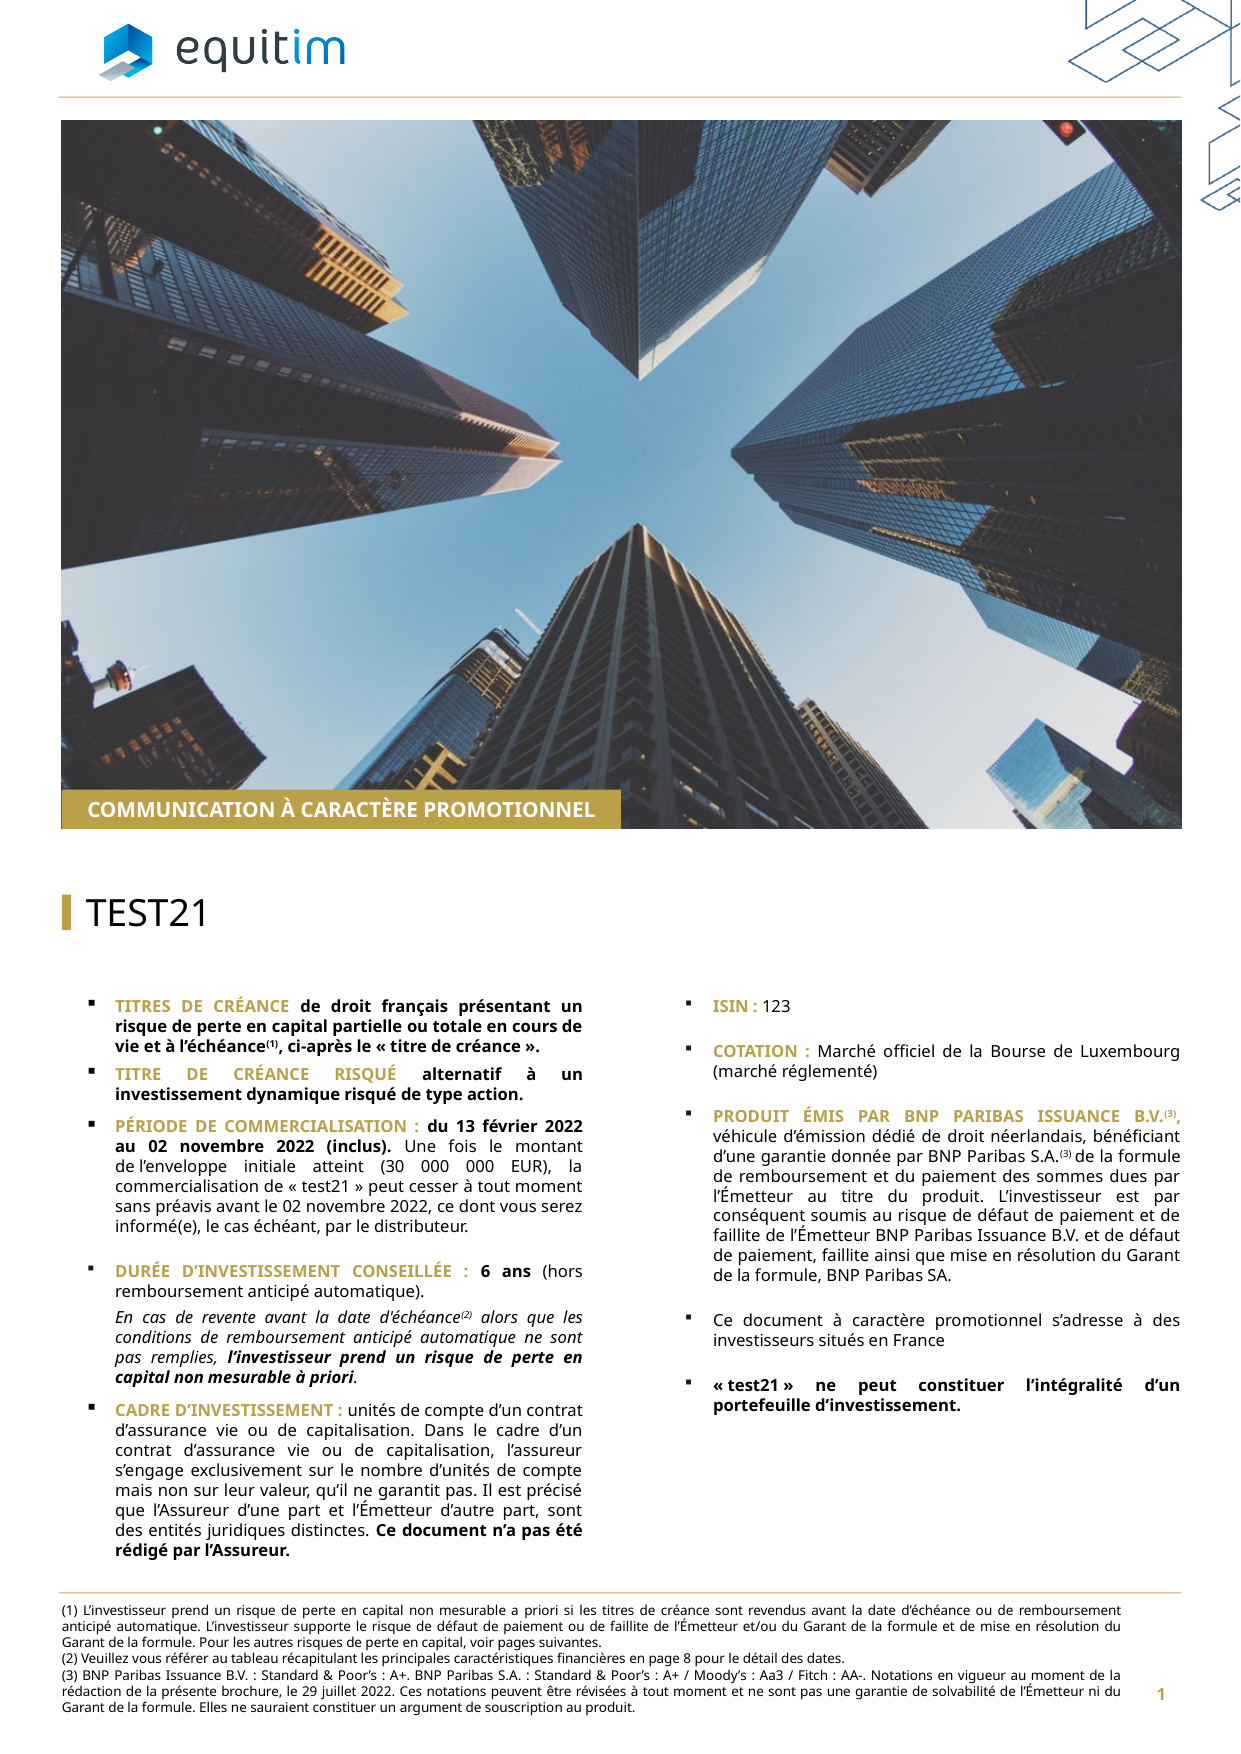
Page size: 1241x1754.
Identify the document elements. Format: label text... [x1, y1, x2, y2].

text_box TEST21 [70, 856, 1132, 973]
text_box ISIN : 123 COTATION : Marché officiel de la Bourse de Luxembourg (marché réglementé) Produit émis par BNP Paribas Issuance B.V.(3), véhicule d’émission dédié de droit néerlandais, bénéficiant d’une garantie donnée par BNP Paribas S.A.(3) de la formule de remboursement et du paiement des sommes dues par l’Émetteur au titre du produit. L’investisseur est par conséquent soumis au risque de défaut de paiement et de faillite de l’Émetteur BNP Paribas Issuance B.V. et de défaut de paiement, faillite ainsi que mise en résolution du Garant de la formule, BNP Paribas SA. Ce document à caractère promotionnel s’adresse à des investisseurs situés en France « test21 » ne peut constituer l’intégralité d’un portefeuille d’investissement. [684, 995, 1181, 1416]
text_box [61, 894, 71, 931]
picture [77, 3, 367, 97]
slide_number 1 [1122, 1664, 1182, 1728]
text_box Titres de créance de droit français présentant un risque de perte en capital partielle ou totale en cours de vie et à l’échéance(1), ci-après le « titre de créance ». Titre de créance risqué alternatif à un investissement dynamique risqué de type action. Période de commercialisation : du 13 février 2022 au 02 novembre 2022 (inclus). Une fois le montant de l’enveloppe initiale atteint (30 000 000 EUR), la commercialisation de « test21 » peut cesser à tout moment sans préavis avant le 02 novembre 2022, ce dont vous serez informé(e), le cas échéant, par le distributeur. Durée d’investissement conseillée : 6 ans (hors remboursement anticipé automatique). En cas de revente avant la date d'échéance(2) alors que les conditions de remboursement anticipé automatique ne sont pas remplies, l’investisseur prend un risque de perte en capital non mesurable à priori. Cadre d’investissement : unités de compte d’un contrat d’assurance vie ou de capitalisation. Dans le cadre d’un contrat d’assurance vie ou de capitalisation, l’assureur s’engage exclusivement sur le nombre d’unités de compte mais non sur leur valeur, qu’il ne garantit pas. Il est précisé que l’Assureur d’une part et l’Émetteur d’autre part, sont des entités juridiques distinctes. Ce document n’a pas été rédigé par l’Assureur. [87, 995, 584, 1560]
picture [61, 0, 1241, 829]
text_box (1) L’investisseur prend un risque de perte en capital non mesurable a priori si les titres de créance sont revendus avant la date d’échéance ou de remboursement anticipé automatique. L’investisseur supporte le risque de défaut de paiement ou de faillite de l’Émetteur et/ou du Garant de la formule et de mise en résolution du Garant de la formule. Pour les autres risques de perte en capital, voir pages suivantes. (2) Veuillez vous référer au tableau récapitulant les principales caractéristiques financières en page 8 pour le détail des dates. (3) BNP Paribas Issuance B.V. : Standard & Poor’s : A+. BNP Paribas S.A. : Standard & Poor’s : A+ / Moody’s : Aa3 / Fitch : AA-. Notations en vigueur au moment de la rédaction de la présente brochure, le 29 juillet 2022. Ces notations peuvent être révisées à tout moment et ne sont pas une garantie de solvabilité de l’Émetteur ni du Garant de la formule. Elles ne sauraient constituer un argument de souscription au produit. [61, 1601, 1123, 1716]
